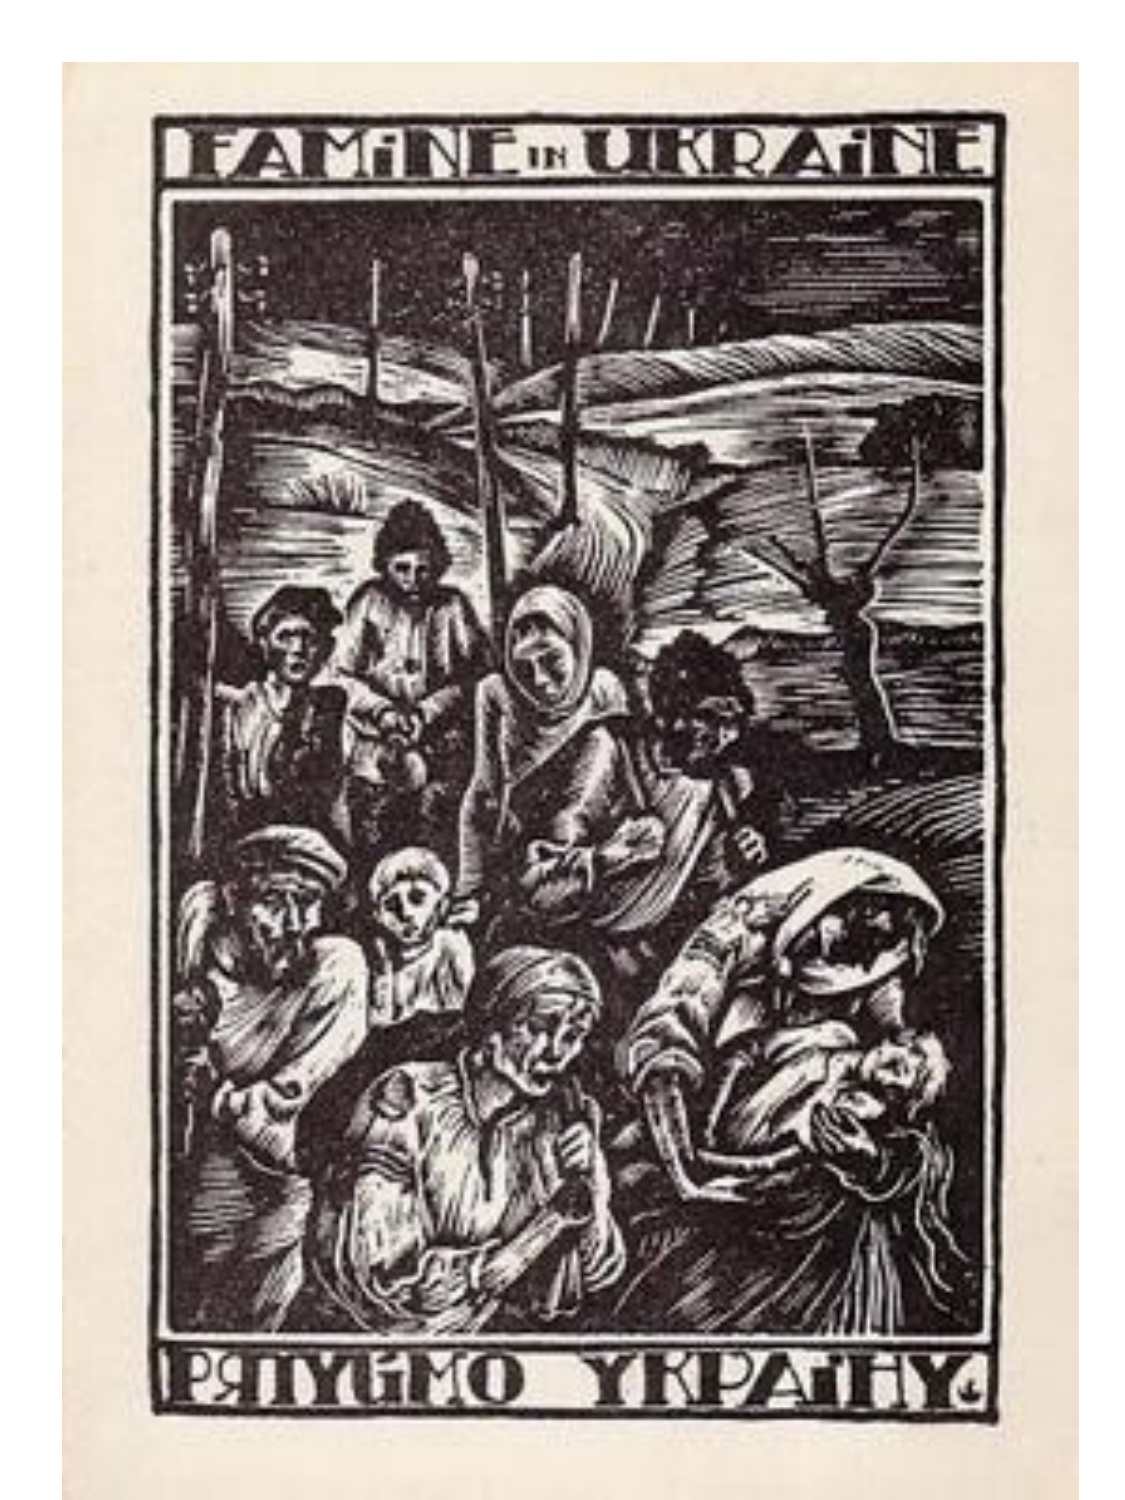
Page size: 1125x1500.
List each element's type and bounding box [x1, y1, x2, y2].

picture [62, 62, 1079, 1500]
